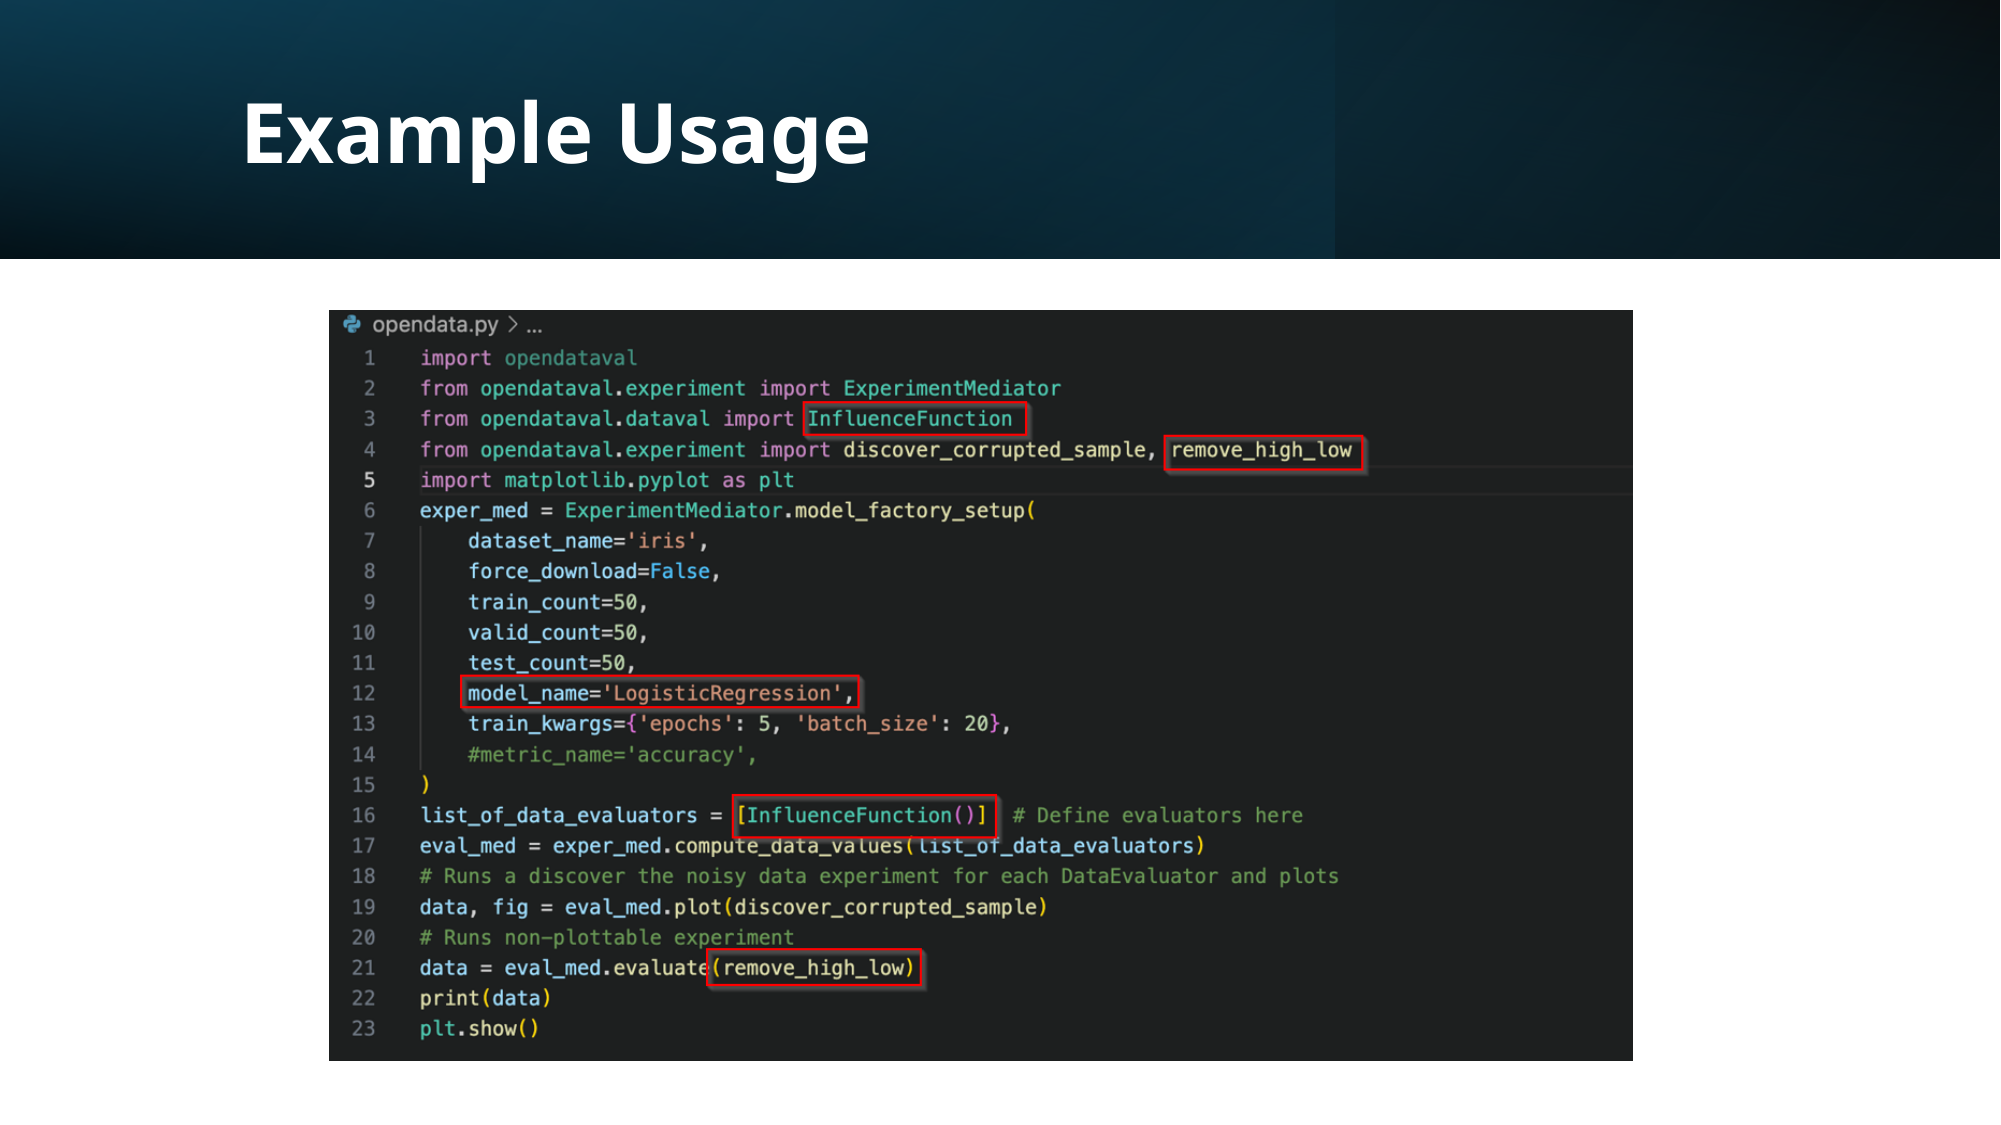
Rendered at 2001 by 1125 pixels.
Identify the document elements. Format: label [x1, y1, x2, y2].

text_box [0, 0, 2000, 260]
text_box [1, 260, 2000, 1125]
list [328, 310, 1634, 1062]
